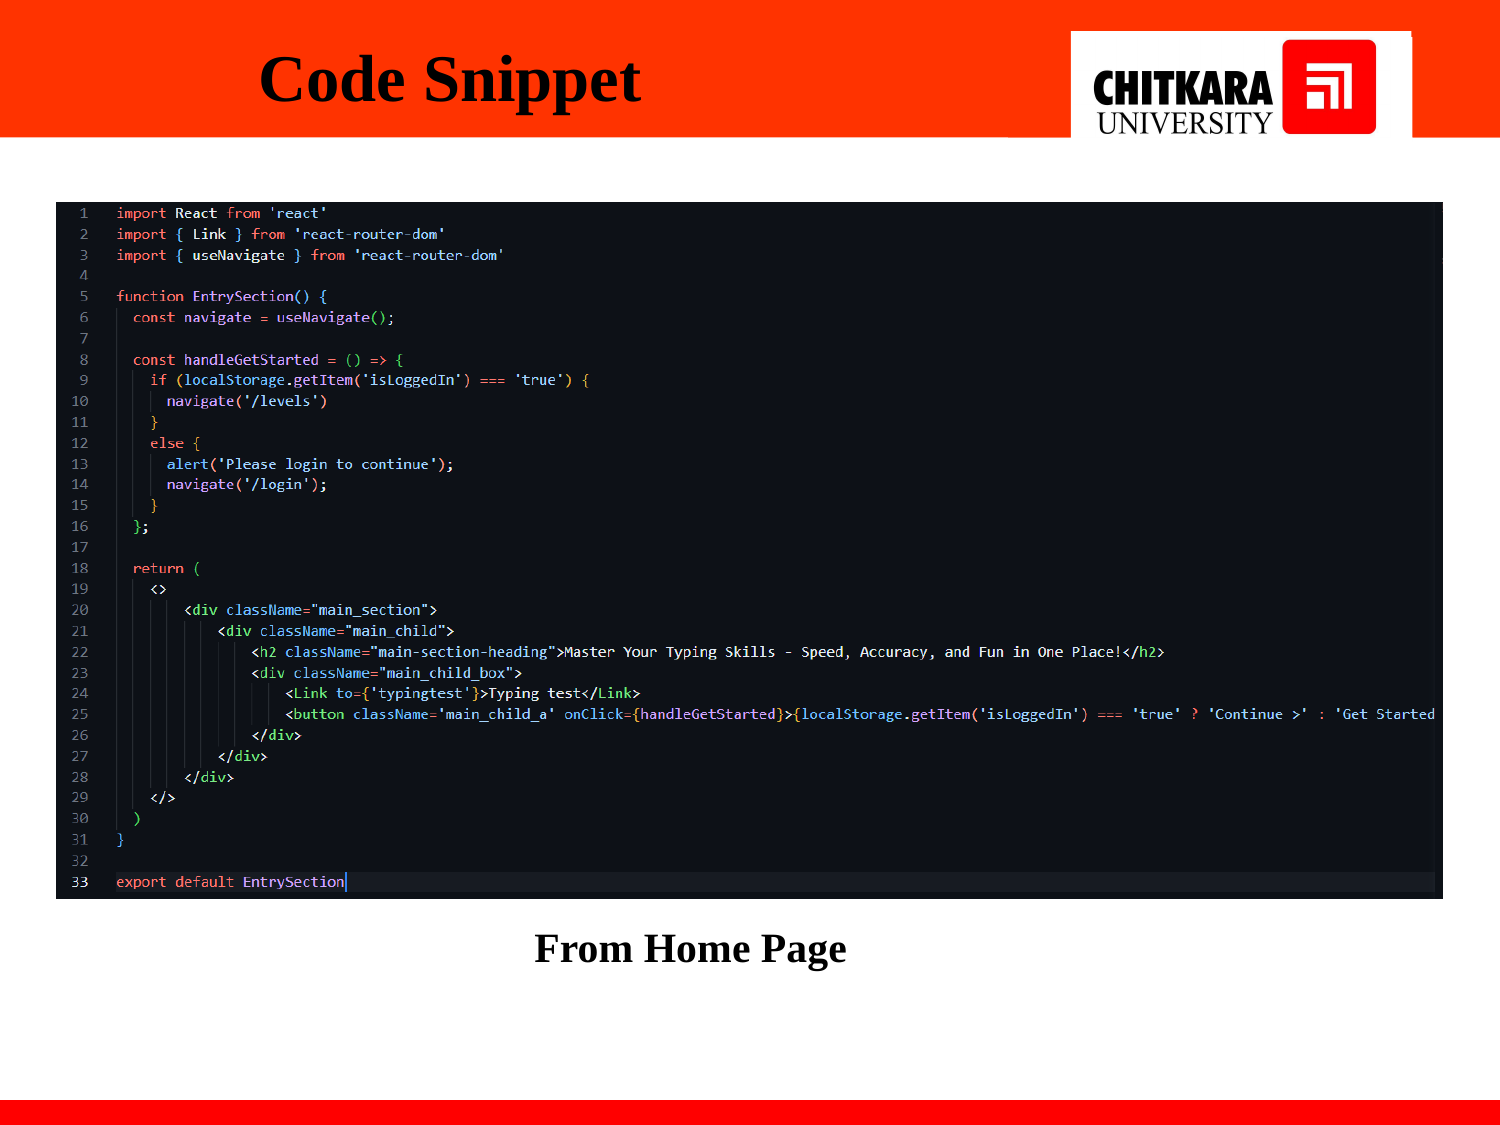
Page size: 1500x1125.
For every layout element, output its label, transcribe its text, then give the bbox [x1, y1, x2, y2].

picture [1074, 37, 1391, 138]
picture [56, 201, 1444, 899]
text_box From Home Page [240, 907, 1141, 1021]
title Code Snippet [0, 0, 900, 150]
